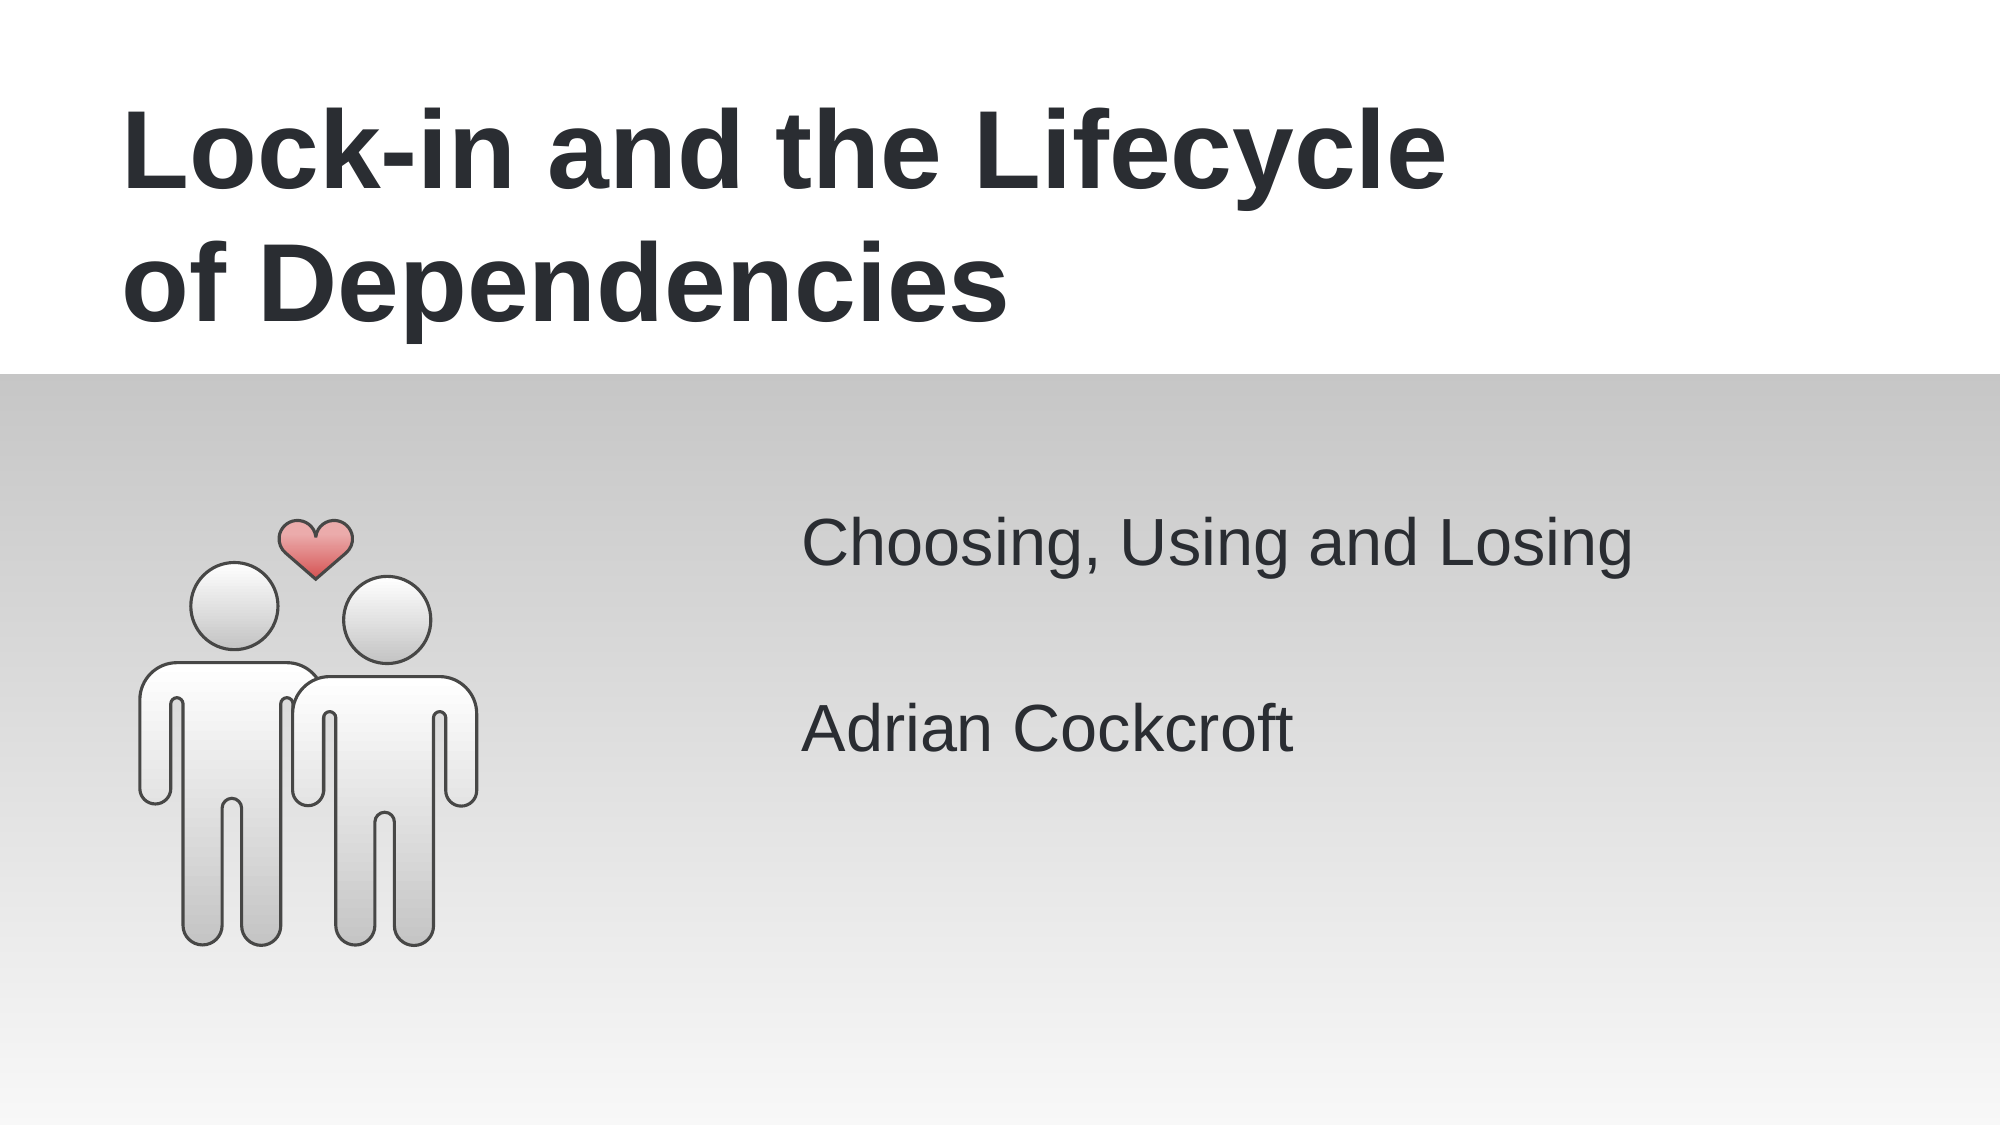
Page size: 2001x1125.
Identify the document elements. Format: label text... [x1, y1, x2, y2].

text_box [0, 374, 2000, 1125]
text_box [139, 562, 477, 946]
list Lock-in and the Lifecycle of Dependencies [106, 69, 1709, 233]
list Choosing, Using and Losing Adrian Cockcroft [786, 491, 1767, 598]
text_box [279, 520, 353, 560]
